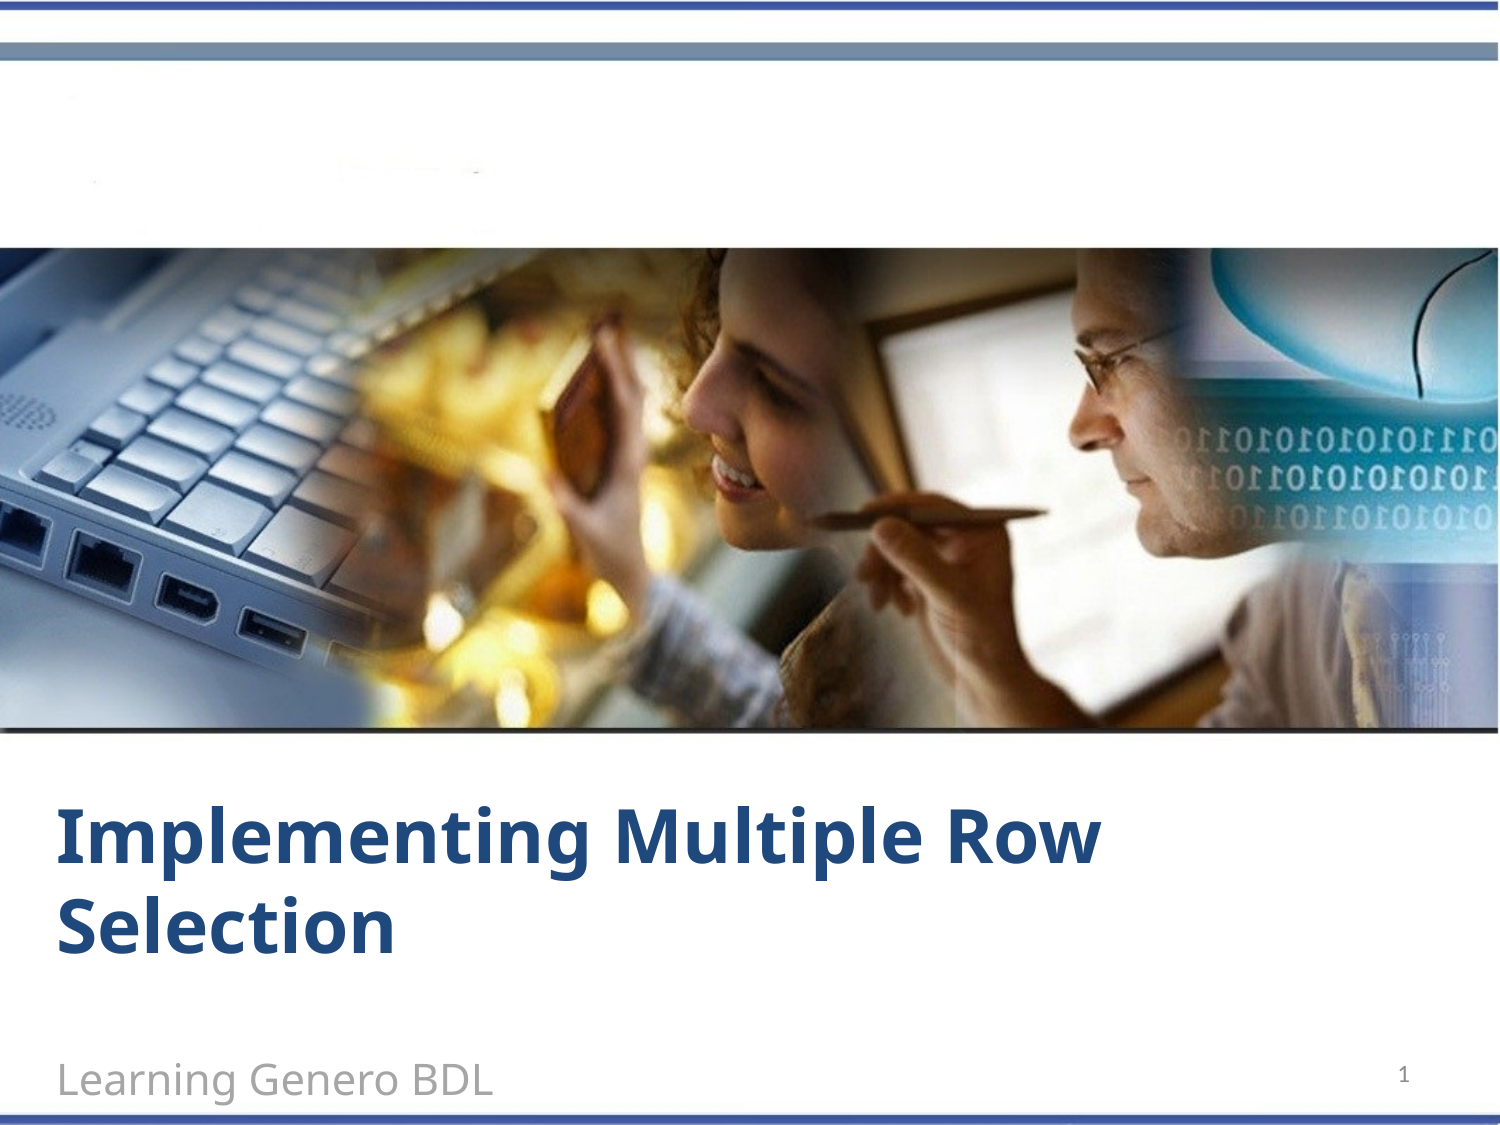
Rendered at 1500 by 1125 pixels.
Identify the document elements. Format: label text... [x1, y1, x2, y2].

picture [0, 0, 1500, 1125]
text_box Implementing Multiple Row Selection Learning Genero BDL [41, 780, 1447, 1125]
